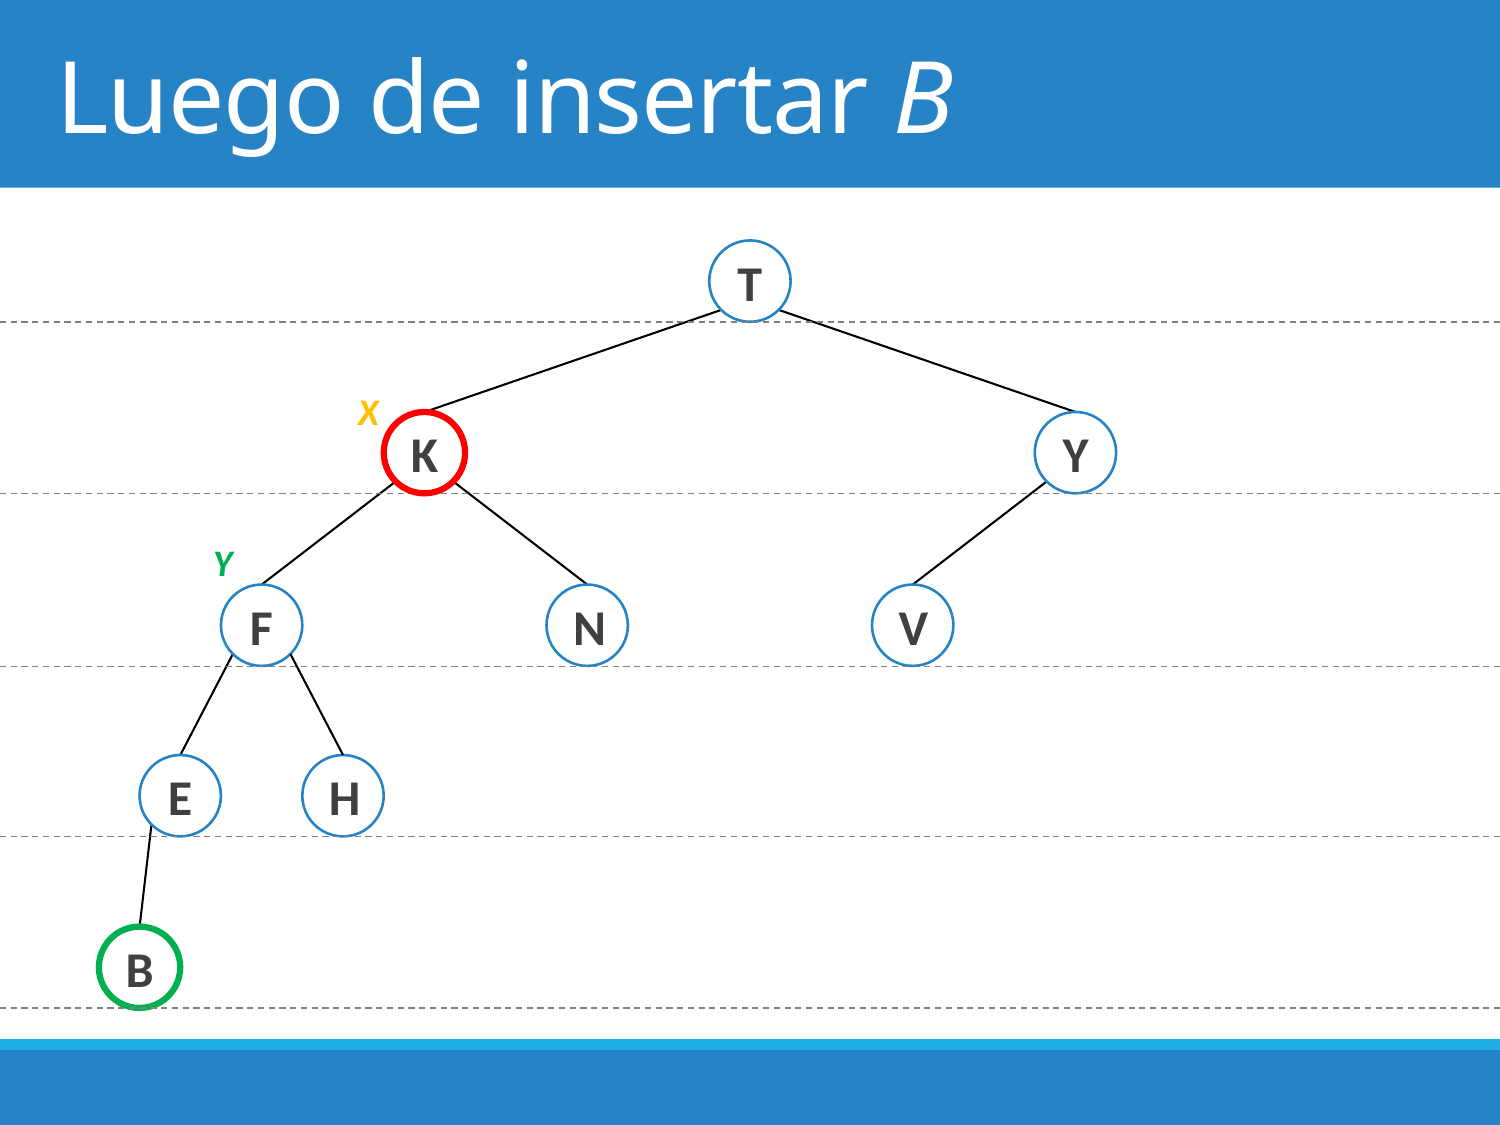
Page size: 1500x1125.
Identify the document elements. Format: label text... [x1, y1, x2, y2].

text_box F [219, 583, 304, 663]
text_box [912, 480, 1048, 489]
text_box E [138, 753, 223, 832]
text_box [179, 653, 234, 663]
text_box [289, 653, 344, 663]
text_box V [870, 583, 955, 663]
title Luego de insertar B [41, 0, 1459, 188]
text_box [912, 503, 1048, 586]
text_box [179, 676, 234, 756]
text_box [423, 330, 722, 413]
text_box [261, 503, 397, 586]
text_box Y [1033, 411, 1118, 489]
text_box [452, 480, 588, 489]
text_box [778, 309, 1076, 318]
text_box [139, 844, 152, 927]
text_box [139, 823, 152, 832]
text_box H [301, 754, 385, 832]
text_box N [545, 584, 630, 663]
text_box Y [198, 531, 248, 592]
text_box X [343, 380, 394, 440]
text_box K [382, 410, 467, 489]
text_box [452, 503, 588, 586]
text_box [261, 480, 397, 489]
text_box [423, 309, 722, 318]
text_box T [707, 239, 792, 318]
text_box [289, 676, 344, 756]
text_box B [97, 925, 182, 1004]
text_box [778, 330, 1076, 413]
